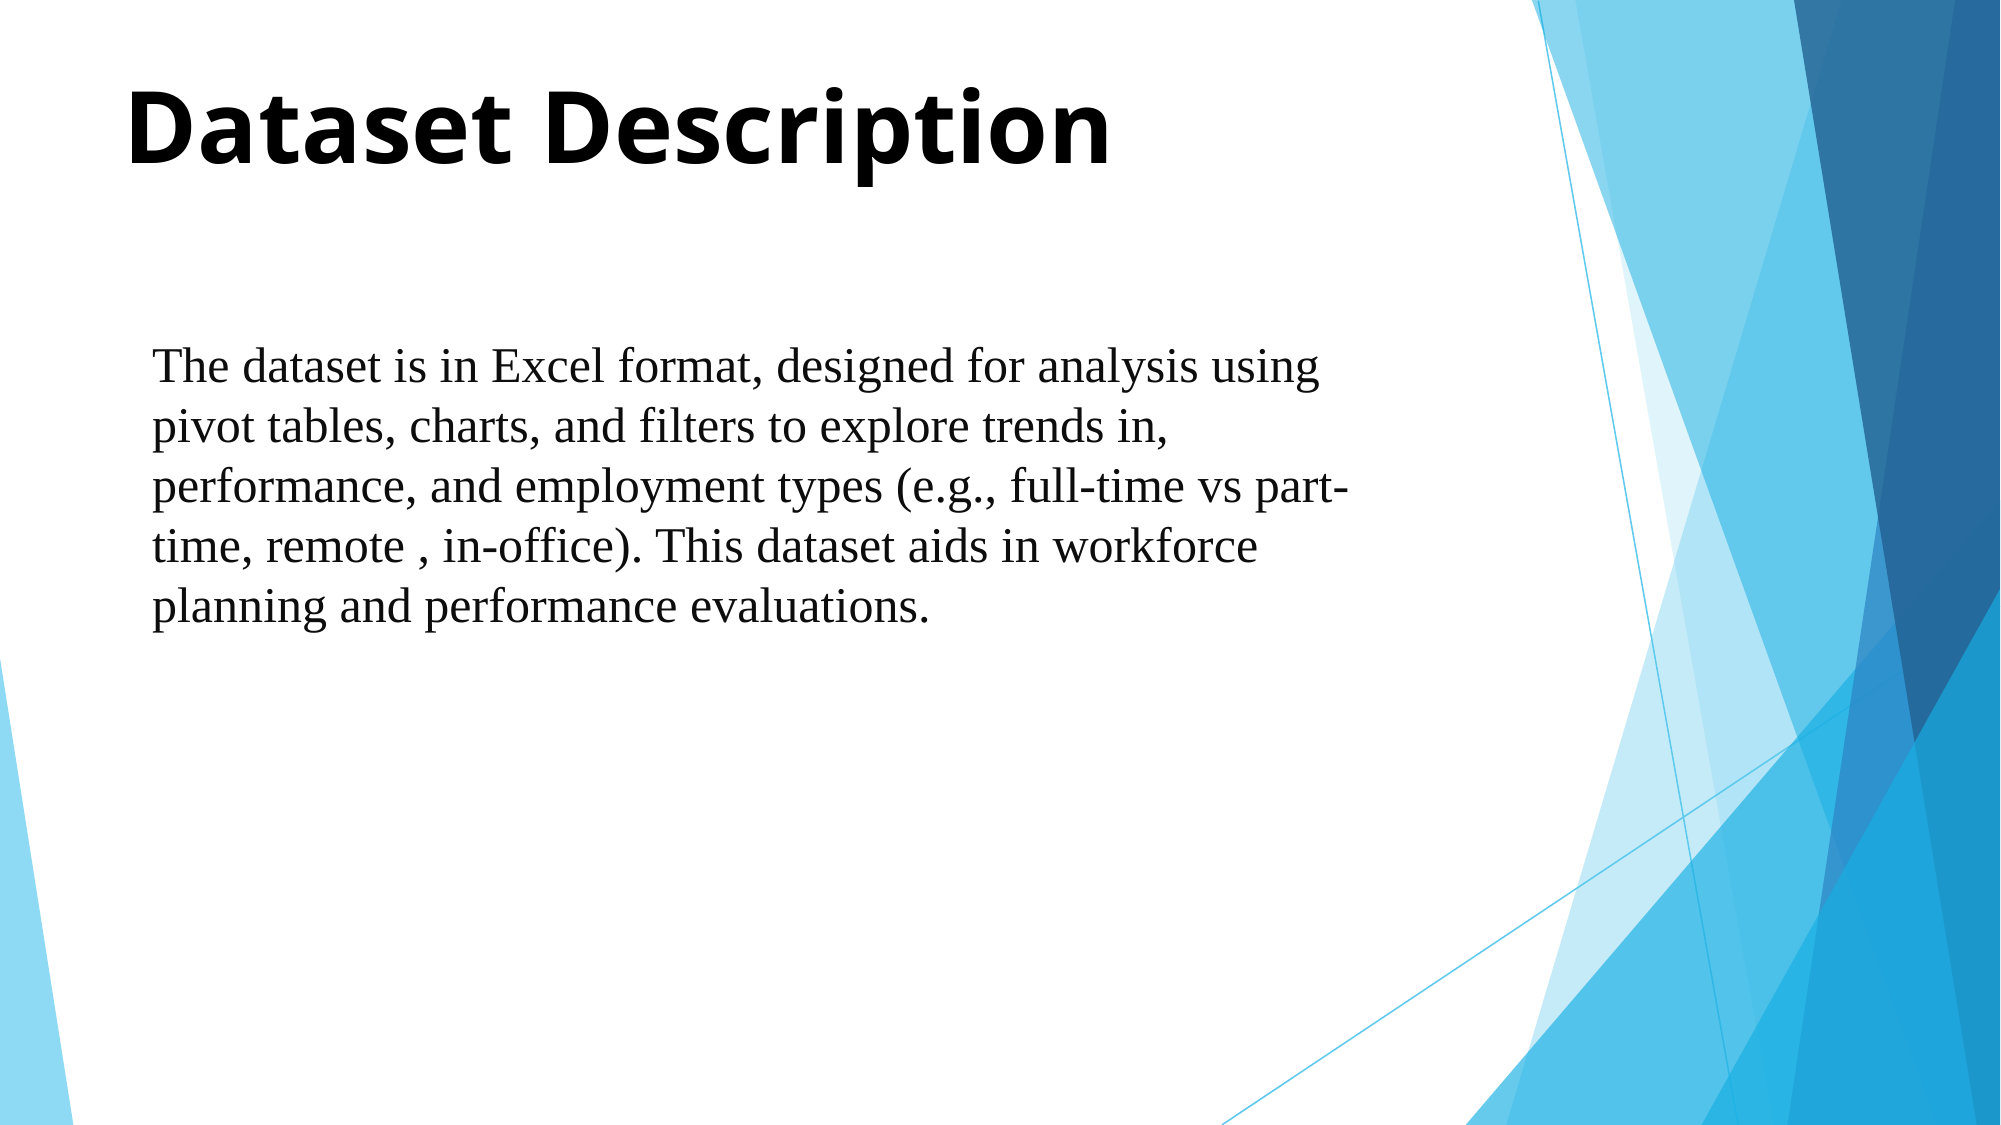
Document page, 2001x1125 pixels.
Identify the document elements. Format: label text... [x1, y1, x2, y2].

title Dataset Description [123, 63, 1877, 188]
text_box The dataset is in Excel format, designed for analysis using pivot tables, charts, and filters to explore trends in, performance, and employment types (e.g., full-time vs part-time, remote , in-office). This dataset aids in workforce planning and performance evaluations. [137, 324, 1413, 640]
